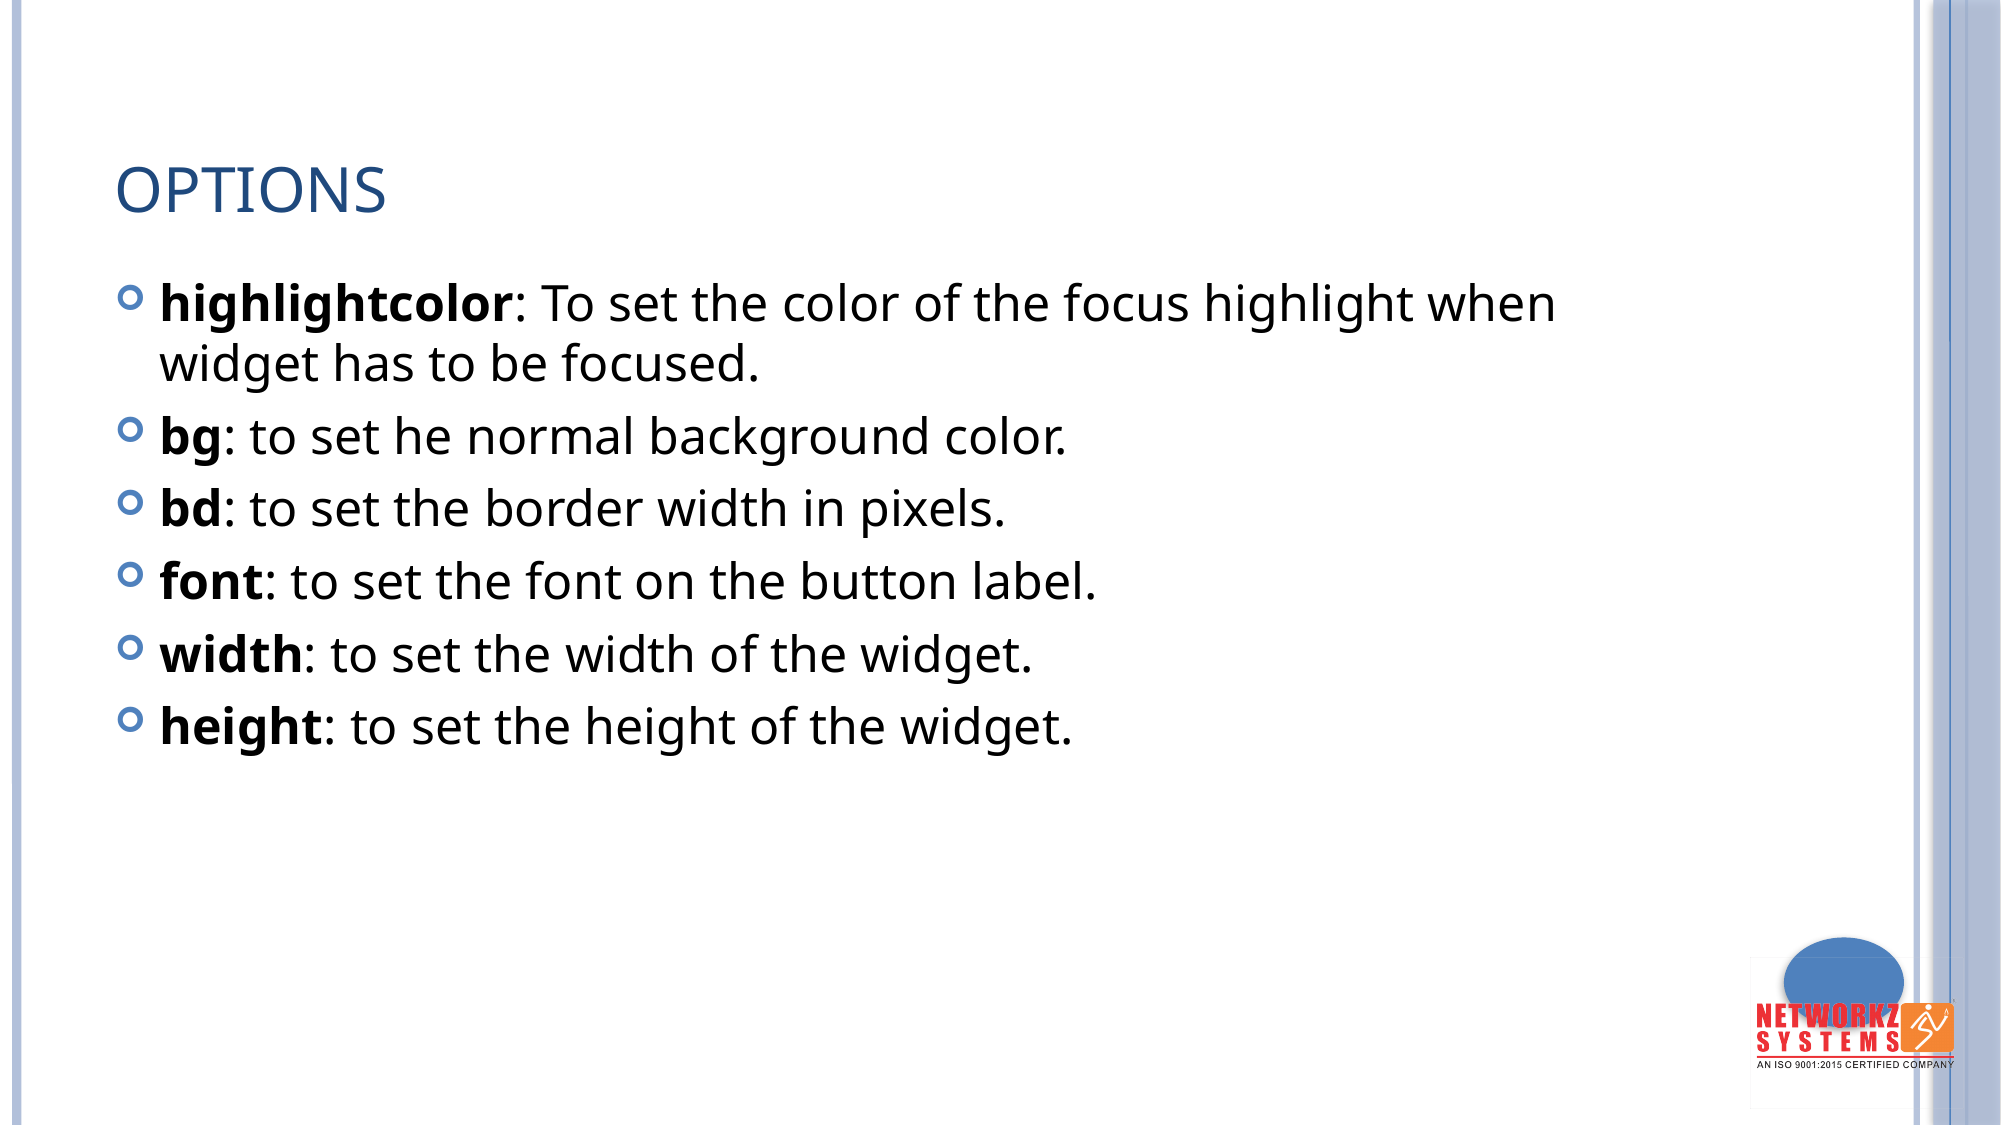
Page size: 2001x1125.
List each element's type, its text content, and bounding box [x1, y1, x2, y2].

picture [1749, 956, 1965, 1109]
list highlightcolor: To set the color of the focus highlight when widget has to be focused. bg: to set he normal background color. bd: to set the border width in pixels. font: to set the font on the button label. width: to set the width of the widget. height: to set the height of the widget. [99, 264, 1734, 1064]
title Options [99, 45, 1734, 233]
